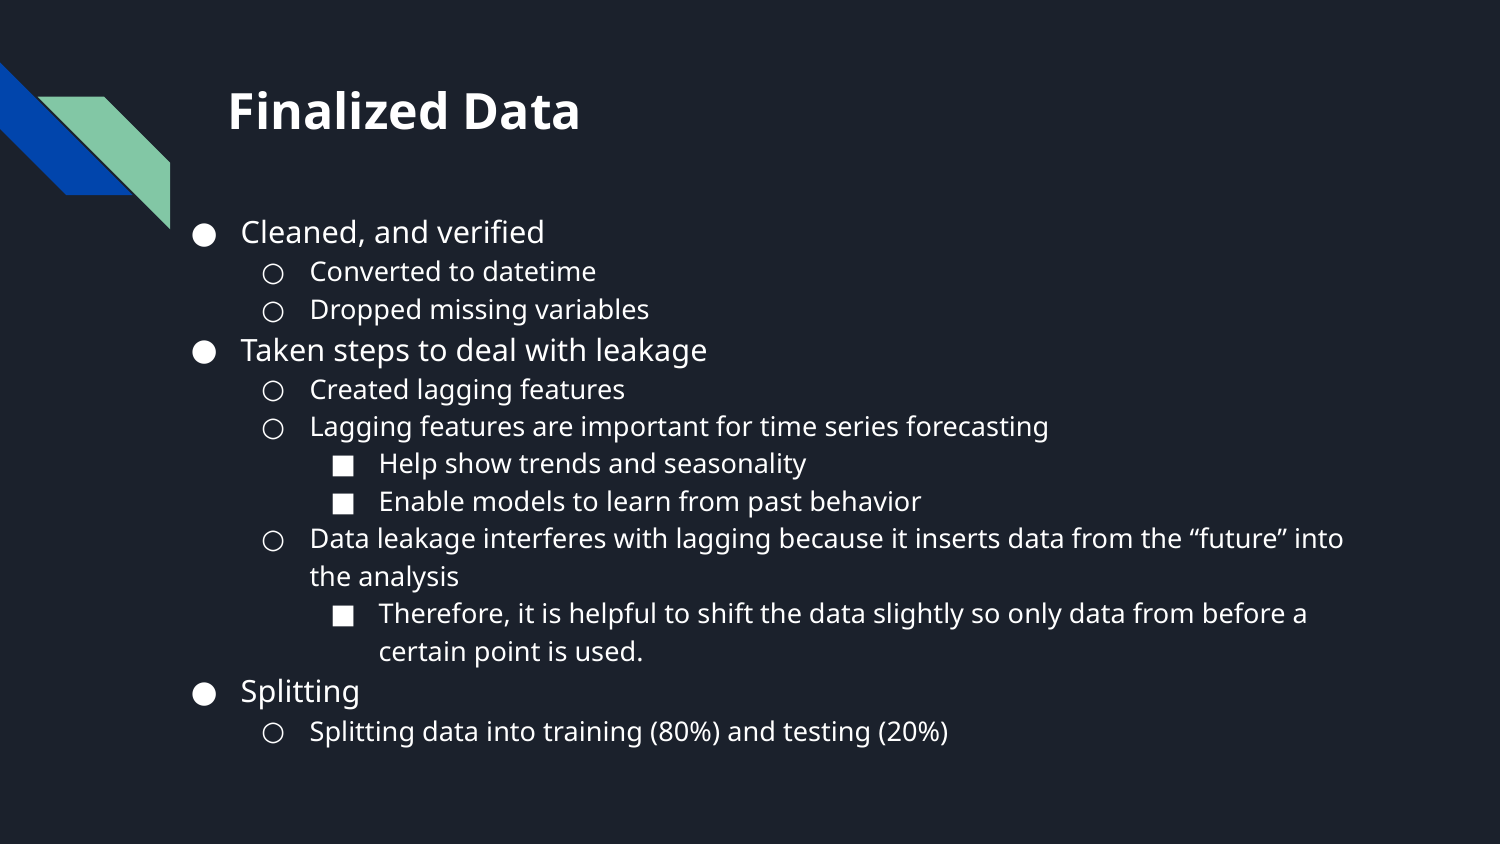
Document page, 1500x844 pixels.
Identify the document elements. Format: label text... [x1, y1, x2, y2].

list Cleaned, and verified Converted to datetime Dropped missing variables Taken steps to deal with leakage Created lagging features Lagging features are important for time series forecasting Help show trends and seasonality Enable models to learn from past behavior Data leakage interferes with lagging because it inserts data from the “future” into the analysis Therefore, it is helpful to shift the data slightly so only data from before a certain point is used. Splitting Splitting data into training (80%) and testing (20%) [156, 192, 1368, 764]
title Finalized Data [212, 64, 1368, 192]
